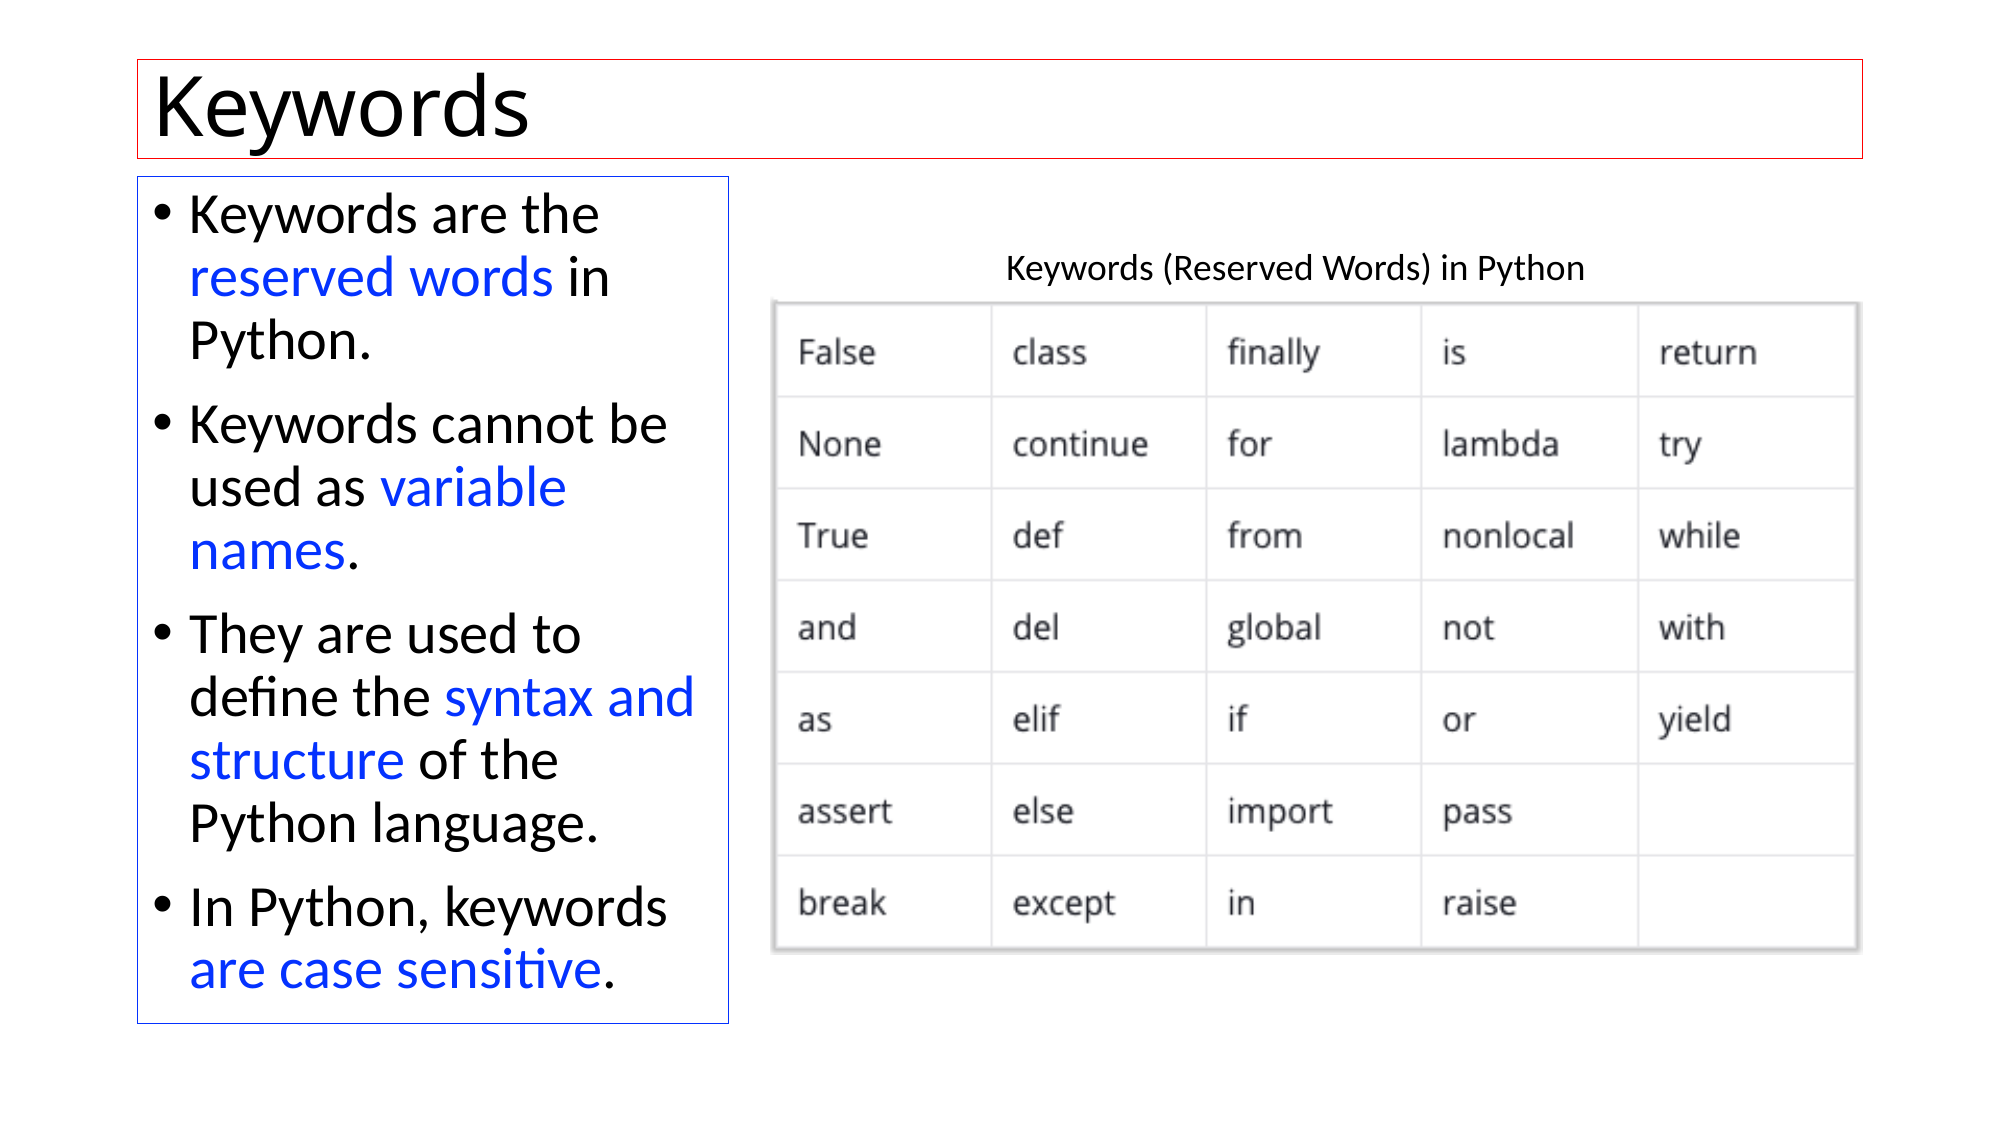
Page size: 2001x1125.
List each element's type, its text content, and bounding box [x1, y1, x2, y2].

picture [770, 296, 1863, 955]
title Keywords [137, 59, 1863, 159]
text_box Keywords (Reserved Words) in Python [991, 235, 1642, 296]
list Keywords are the reserved words in Python. Keywords cannot be used as variable names. They are used to define the syntax and structure of the Python language. In Python, keywords are case sensitive. [137, 176, 729, 1024]
